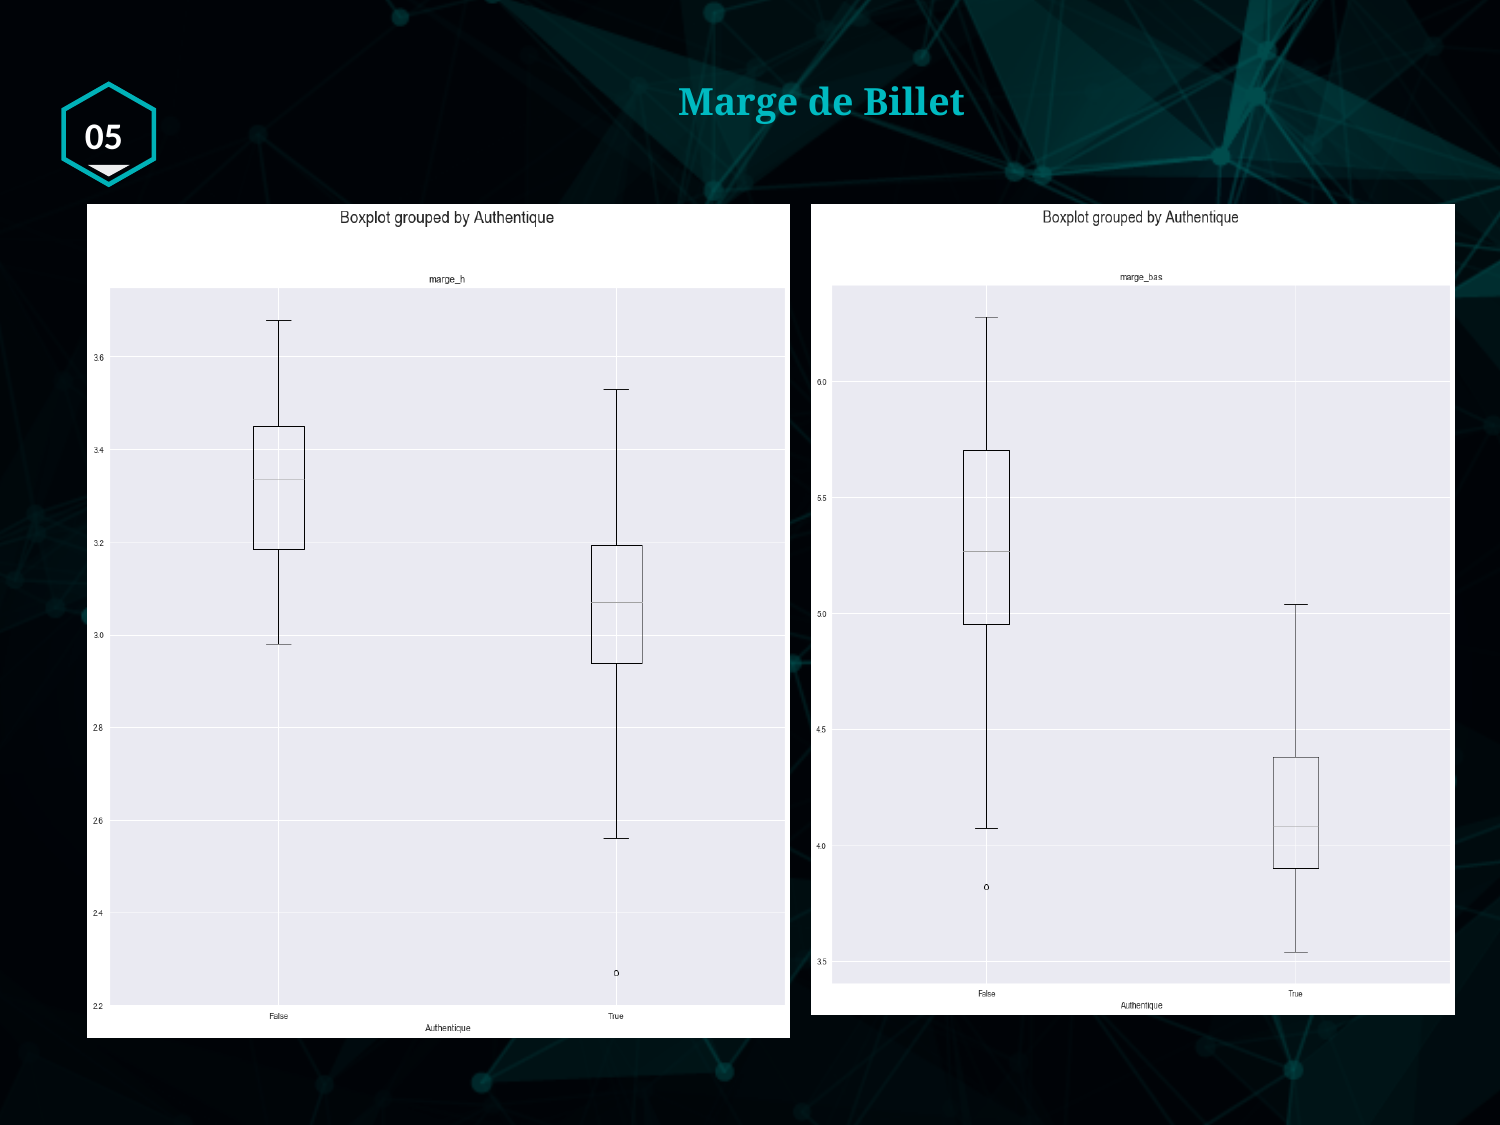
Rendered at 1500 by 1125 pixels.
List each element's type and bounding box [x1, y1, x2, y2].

text_box [63, 84, 154, 185]
picture [0, 0, 1500, 1125]
